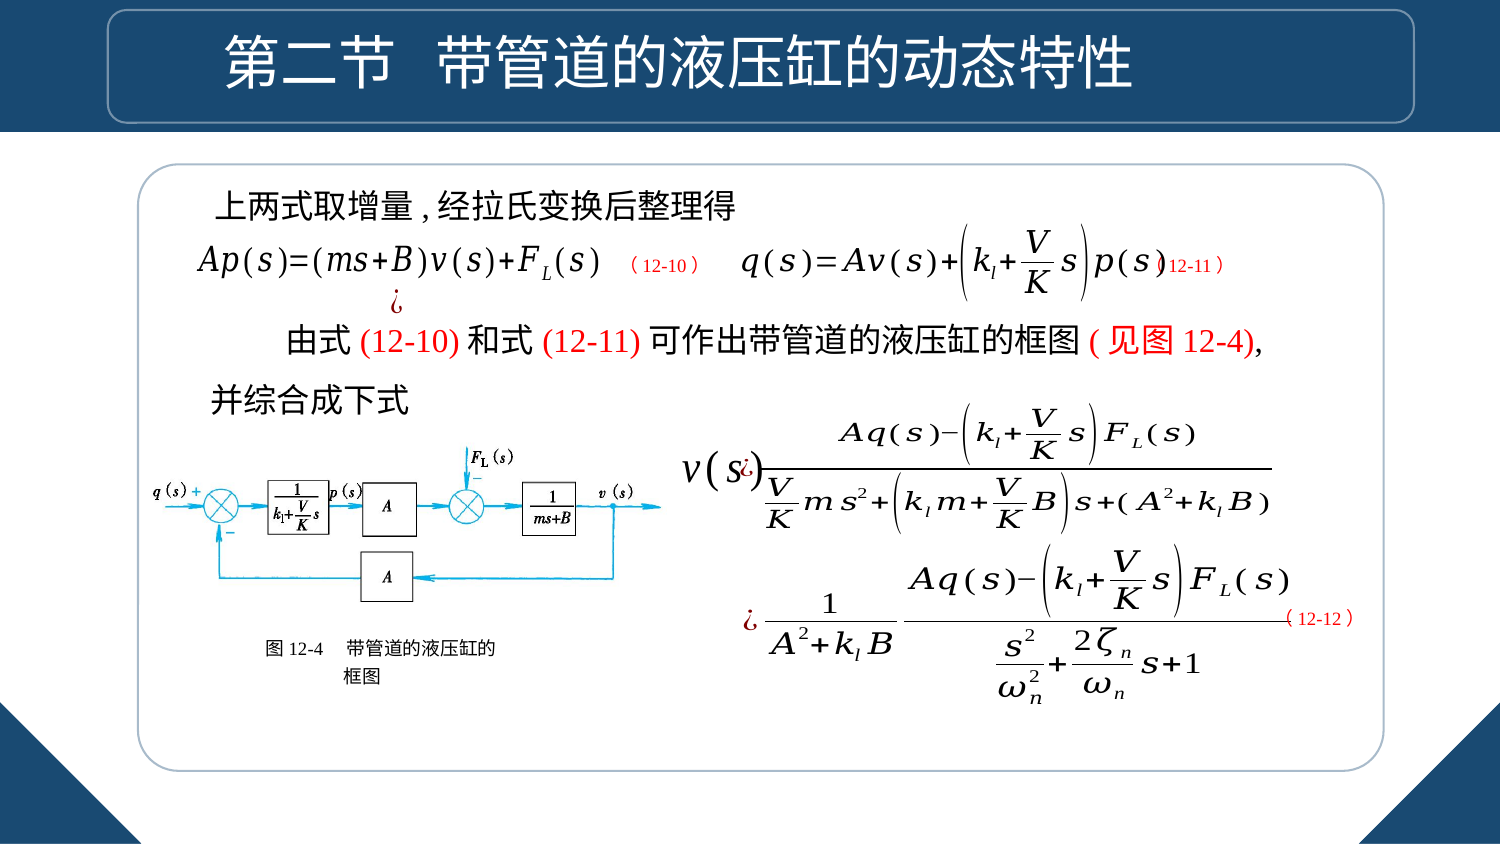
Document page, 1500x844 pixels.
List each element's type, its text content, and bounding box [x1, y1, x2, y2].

text_box [0, 700, 144, 844]
text_box [106, 8, 1416, 124]
text_box （12-10） [604, 246, 815, 284]
text_box [136, 163, 1385, 772]
text_box [1357, 701, 1500, 844]
text_box 第二节 带管道的液压缸的动态特性 [207, 18, 1460, 104]
text_box 由式(12-10)和式(12-11)可作出带管道的液压缸的框图(见图12-4),并综合成下式 [195, 292, 1301, 427]
text_box （12-12） [1259, 599, 1380, 637]
picture [146, 426, 667, 605]
text_box （12-11） [1130, 246, 1250, 284]
text_box 上两式取增量,经拉氏变换后整理得 [199, 177, 752, 233]
text_box 图12-4 带管道的液压缸的框图 [212, 623, 512, 667]
